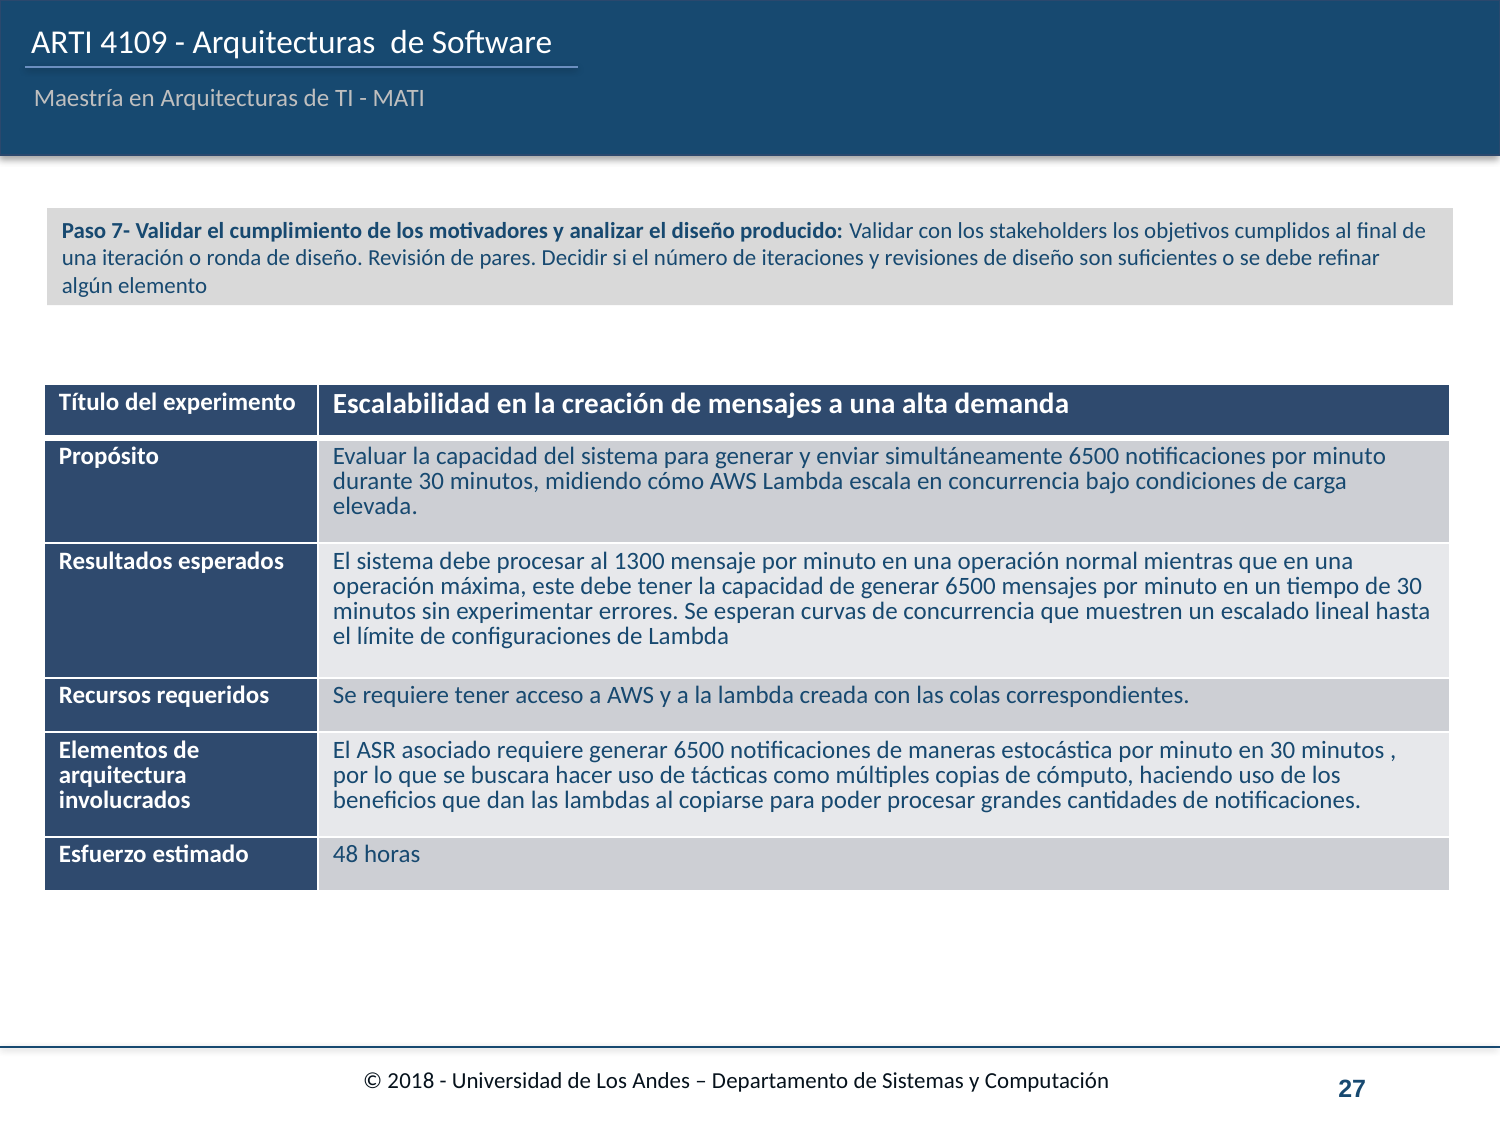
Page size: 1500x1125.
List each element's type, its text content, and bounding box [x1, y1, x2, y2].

table_cell El sistema debe procesar al 1300 mensaje por minuto en una operación normal mientras que en una operación máxima, este debe tener la capacidad de generar 6500 mensajes por minuto en un tiempo de 30 minutos sin experimentar errores. Se esperan curvas de concurrencia que muestren un escalado lineal hasta el límite de configuraciones de Lambda [319, 544, 1449, 677]
footer © 2018 - Universidad de Los Andes – Departamento de Sistemas y Computación [348, 1058, 1211, 1119]
text_box Paso 7- Validar el cumplimiento de los motivadores y analizar el diseño producido: Validar con los stakeholders los objetivos cumplidos al final de una iteración o ronda de diseño. Revisión de pares. Decidir si el número de iteraciones y revisiones de diseño son suficientes o se debe refinar algún elemento [47, 208, 1453, 306]
table_cell Esfuerzo estimado [45, 838, 317, 890]
table_header Título del experimento [45, 385, 317, 435]
table_cell El ASR asociado requiere generar 6500 notificaciones de maneras estocástica por minuto en 30 minutos , por lo que se buscara hacer uso de tácticas como múltiples copias de cómputo, haciendo uso de los beneficios que dan las lambdas al copiarse para poder procesar grandes cantidades de notificaciones. [319, 733, 1449, 836]
table_cell Resultados esperados [45, 544, 317, 677]
table_cell Se requiere tener acceso a AWS y a la lambda creada con las colas correspondientes. [319, 679, 1449, 731]
table_cell 48 horas [319, 838, 1449, 890]
table_cell Propósito [45, 441, 317, 542]
table_cell Recursos requeridos [45, 679, 317, 731]
slide_number 27 [1246, 1057, 1459, 1118]
table_header Escalabilidad en la creación de mensajes a una alta demanda [319, 385, 1449, 435]
table_cell Elementos de arquitectura involucrados [45, 733, 317, 836]
table_cell Evaluar la capacidad del sistema para generar y enviar simultáneamente 6500 notificaciones por minuto durante 30 minutos, midiendo cómo AWS Lambda escala en concurrencia bajo condiciones de carga elevada. [319, 441, 1449, 542]
